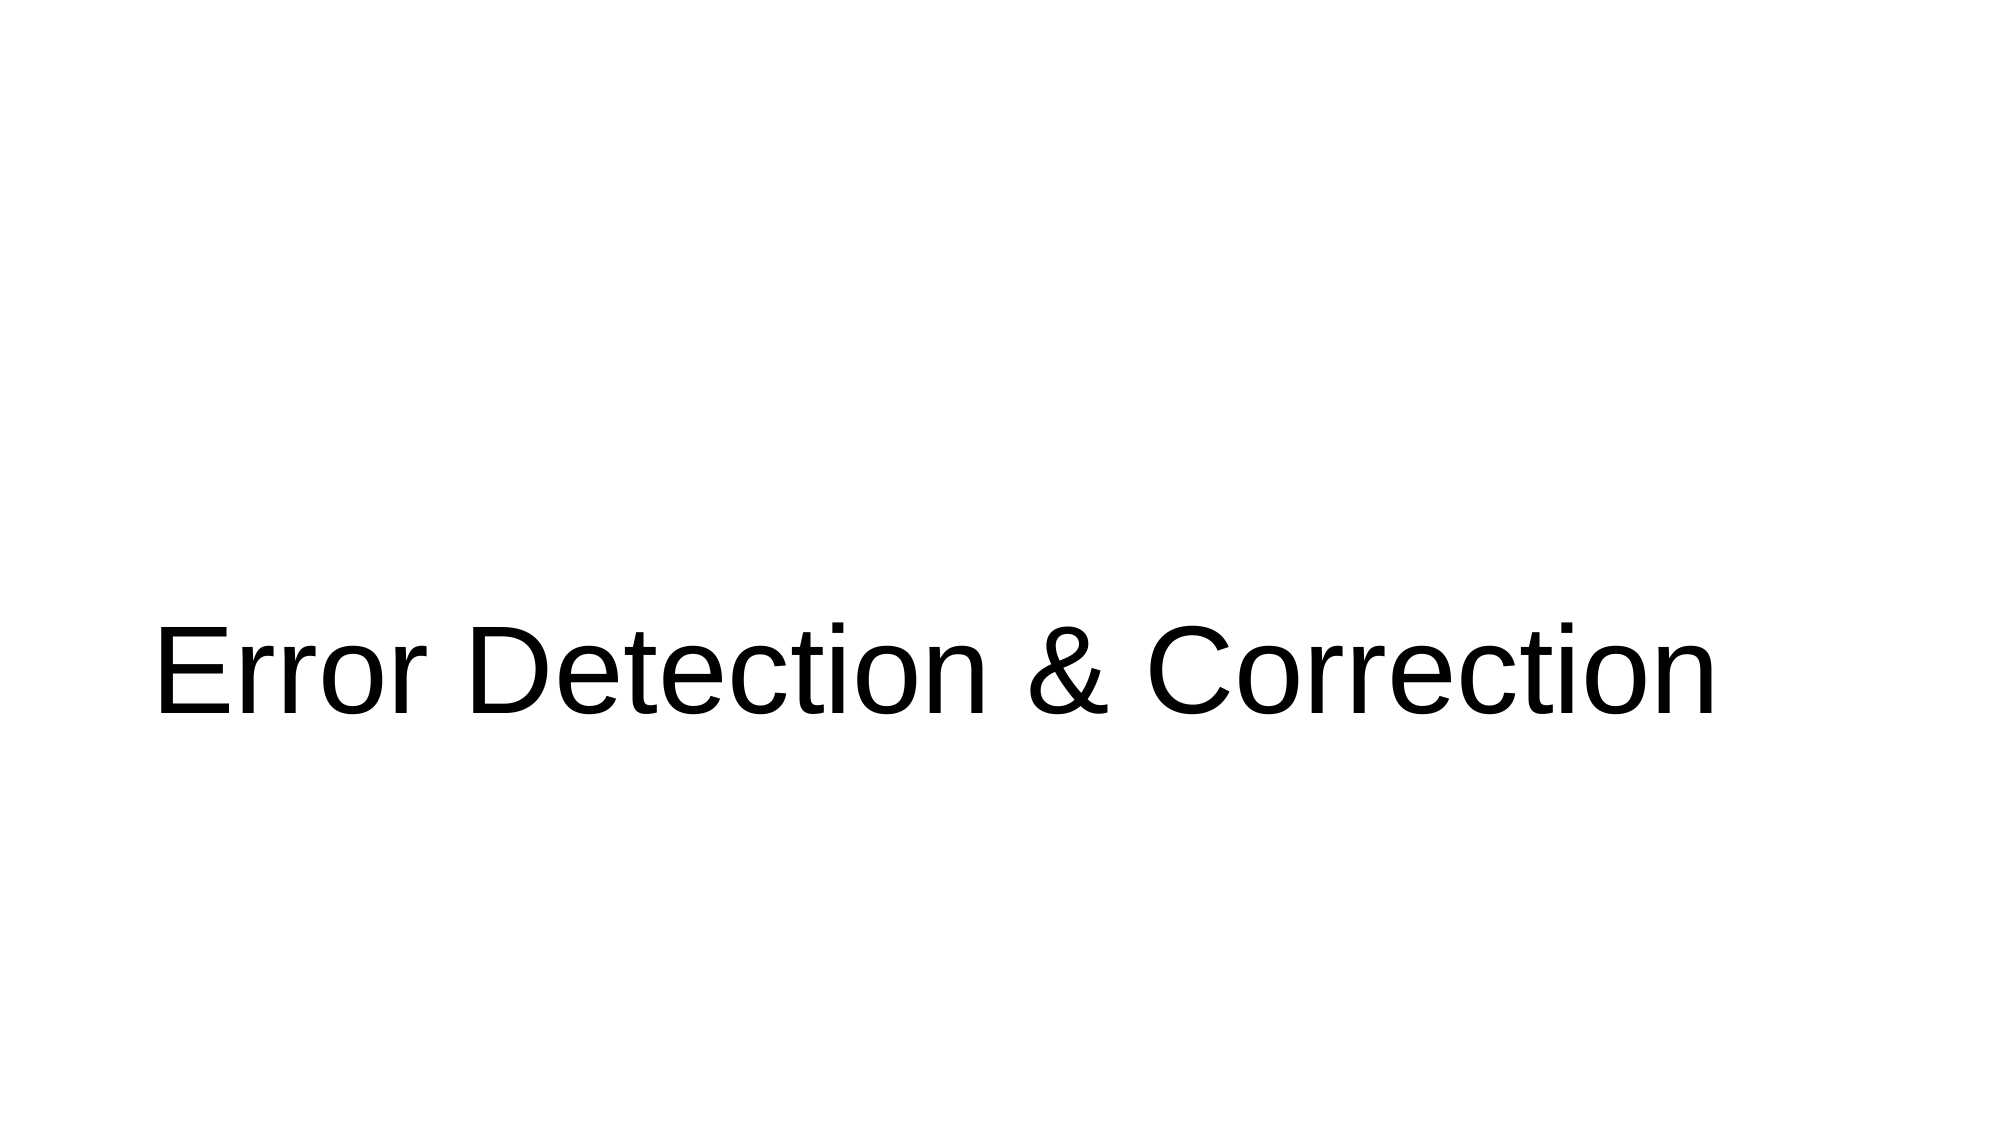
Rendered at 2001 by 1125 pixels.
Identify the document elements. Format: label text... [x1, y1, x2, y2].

title Error Detection & Correction [136, 280, 1862, 749]
